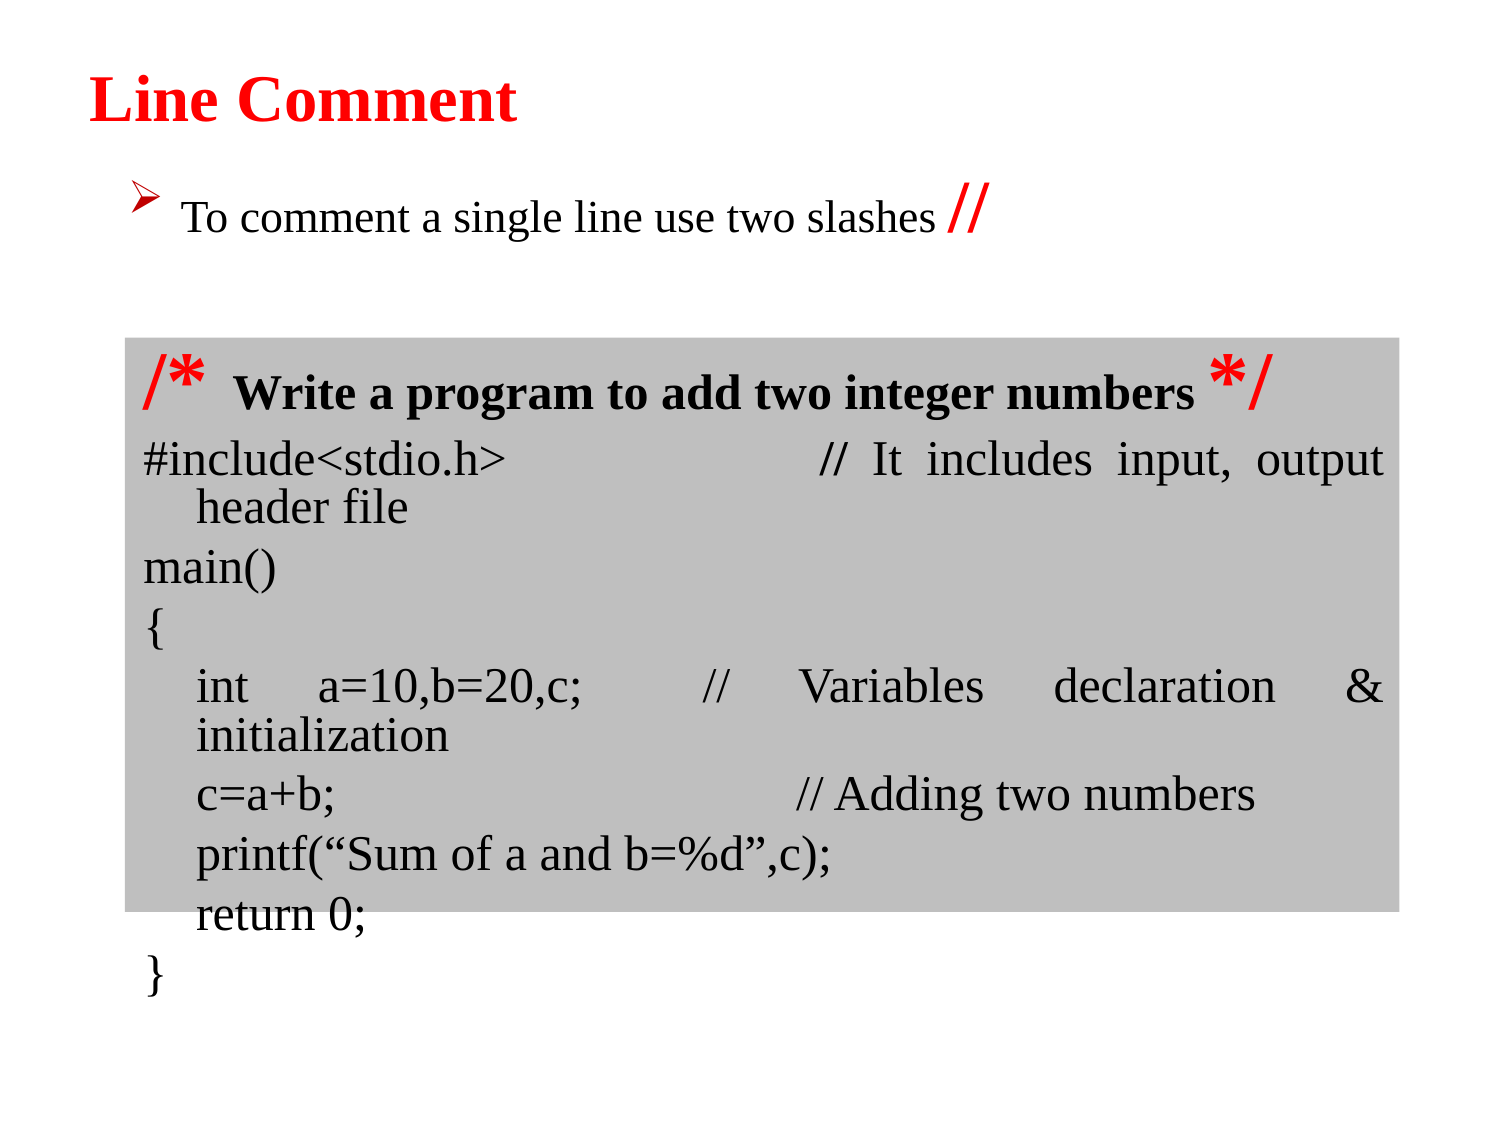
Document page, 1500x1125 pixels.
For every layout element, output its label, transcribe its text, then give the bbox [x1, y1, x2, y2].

text_box To comment a single line use two slashes // [112, 149, 1375, 275]
text_box Line Comment [74, 37, 1425, 150]
text_box /* Write a program to add two integer numbers */ #include<stdio.h> // It includes input, output header file main() { int a=10,b=20,c; // Variables declaration & initialization c=a+b; // Adding two numbers printf(“Sum of a and b=%d”,c); return 0; } [124, 337, 1400, 912]
